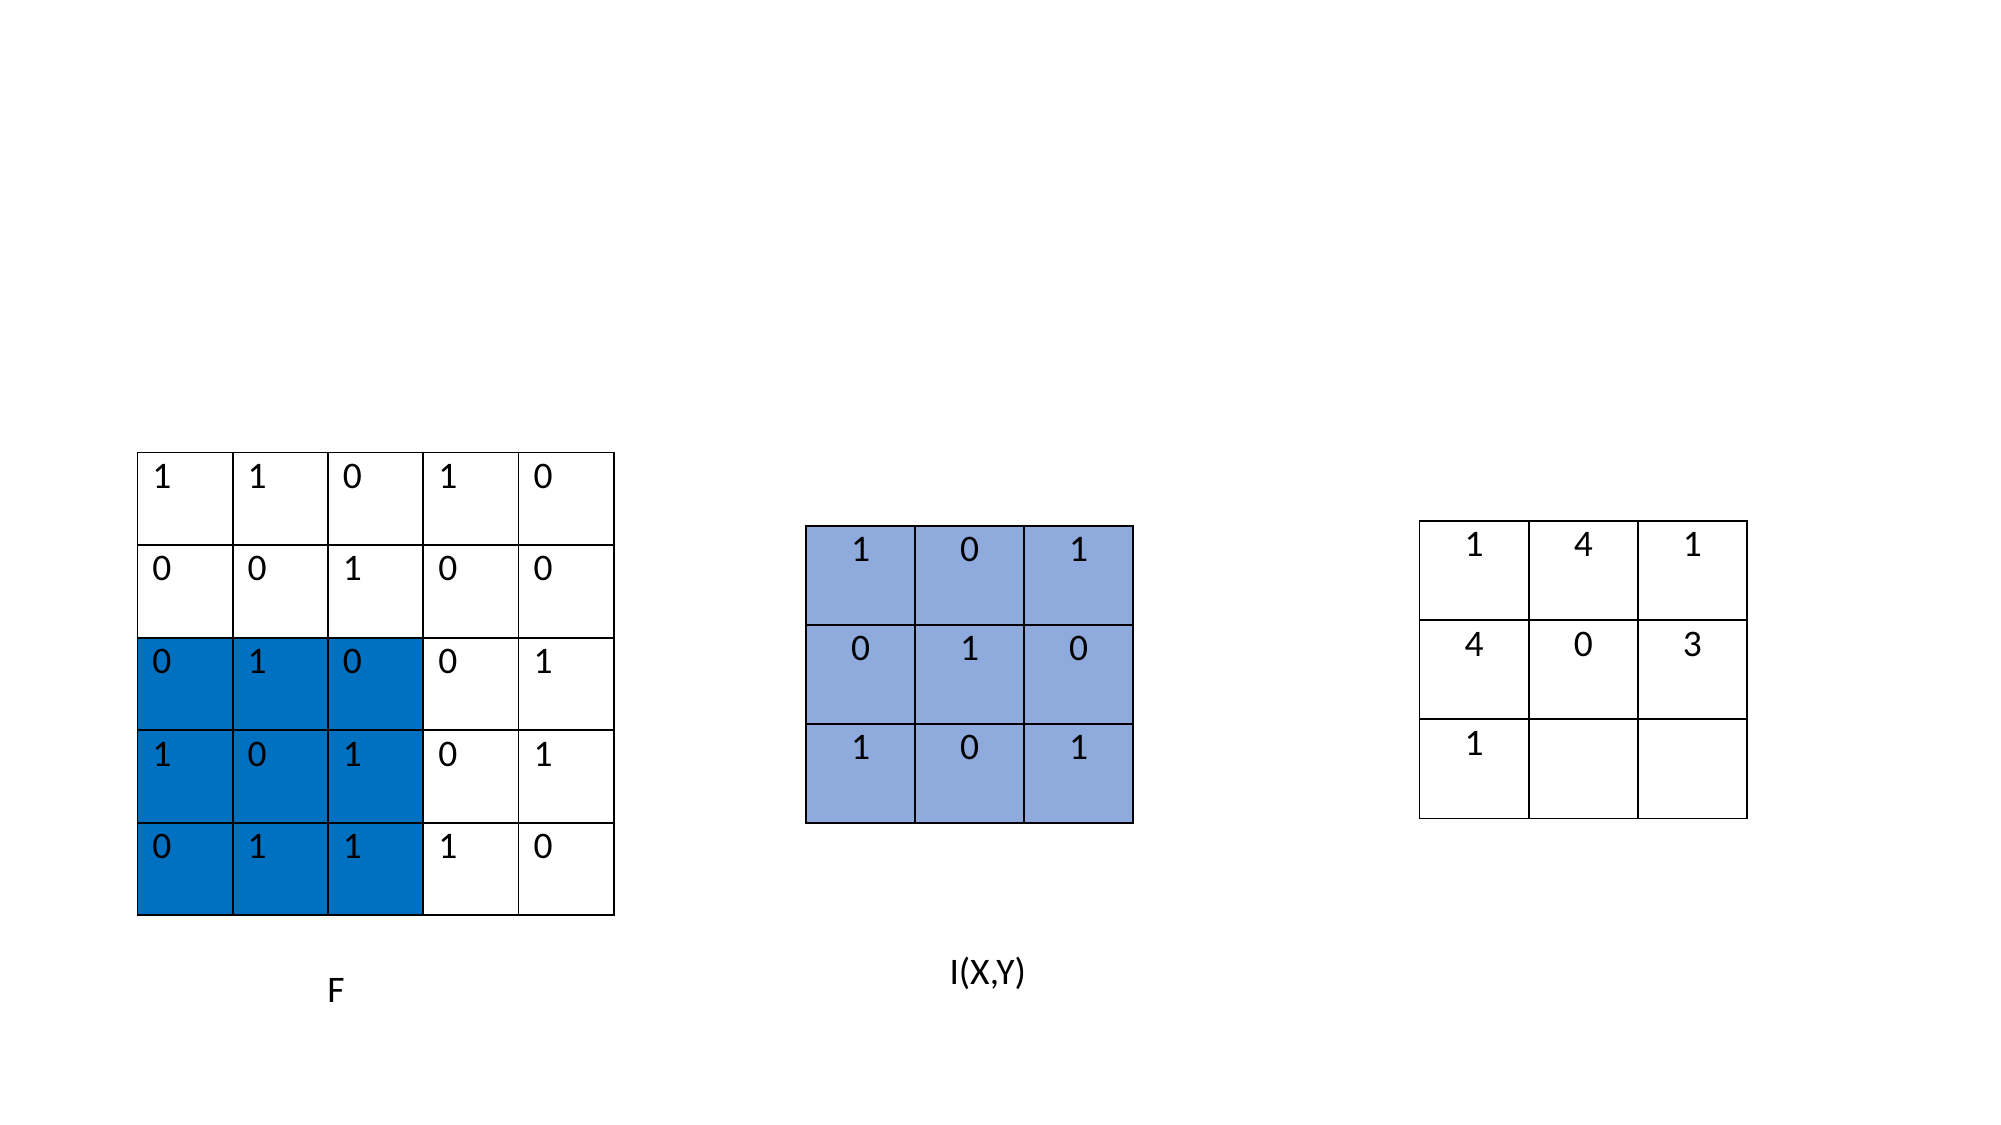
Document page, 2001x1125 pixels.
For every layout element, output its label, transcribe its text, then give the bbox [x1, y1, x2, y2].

table_header 1 [1639, 522, 1746, 619]
table_cell 1 [1025, 725, 1132, 822]
table_cell 4 [1420, 621, 1528, 718]
table_header 4 [1530, 522, 1637, 619]
table_cell 1 [138, 731, 232, 822]
table_cell 0 [424, 731, 518, 822]
table_cell 1 [329, 546, 422, 637]
table_header 0 [916, 527, 1023, 624]
table_header 1 [1025, 527, 1132, 624]
table_cell 3 [1639, 621, 1746, 718]
table_cell 1 [329, 824, 422, 914]
table_header 1 [138, 453, 232, 544]
table_cell 0 [519, 824, 613, 914]
table_cell 1 [1420, 720, 1528, 818]
table_cell 1 [329, 731, 422, 822]
table_cell 0 [1025, 626, 1132, 723]
table_cell 0 [1530, 621, 1637, 718]
table_cell 0 [138, 546, 232, 637]
table_header 0 [329, 453, 422, 544]
table_cell 0 [234, 731, 327, 822]
table_cell 1 [916, 626, 1023, 723]
table_header 1 [1420, 522, 1528, 619]
table_cell 1 [234, 639, 327, 729]
table_cell [1530, 720, 1637, 818]
text_box I(X,Y) [934, 940, 1041, 1000]
table_cell 1 [424, 824, 518, 914]
table_cell 0 [138, 824, 232, 914]
table_cell 0 [807, 626, 914, 723]
table_cell 0 [138, 639, 232, 729]
table_header 0 [519, 453, 613, 544]
table_cell 0 [519, 546, 613, 637]
table_cell 1 [807, 725, 914, 822]
table_cell 1 [234, 824, 327, 914]
table_cell 0 [424, 546, 518, 637]
table_header 1 [807, 527, 914, 624]
table_cell 0 [916, 725, 1023, 822]
table_header 1 [234, 453, 327, 544]
table_cell 1 [519, 639, 613, 729]
text_box F [312, 957, 360, 1017]
table_cell 0 [424, 639, 518, 729]
table_cell 1 [519, 731, 613, 822]
table_cell 0 [329, 639, 422, 729]
table_cell [1639, 720, 1746, 818]
table_cell 0 [234, 546, 327, 637]
table_header 1 [424, 453, 518, 544]
